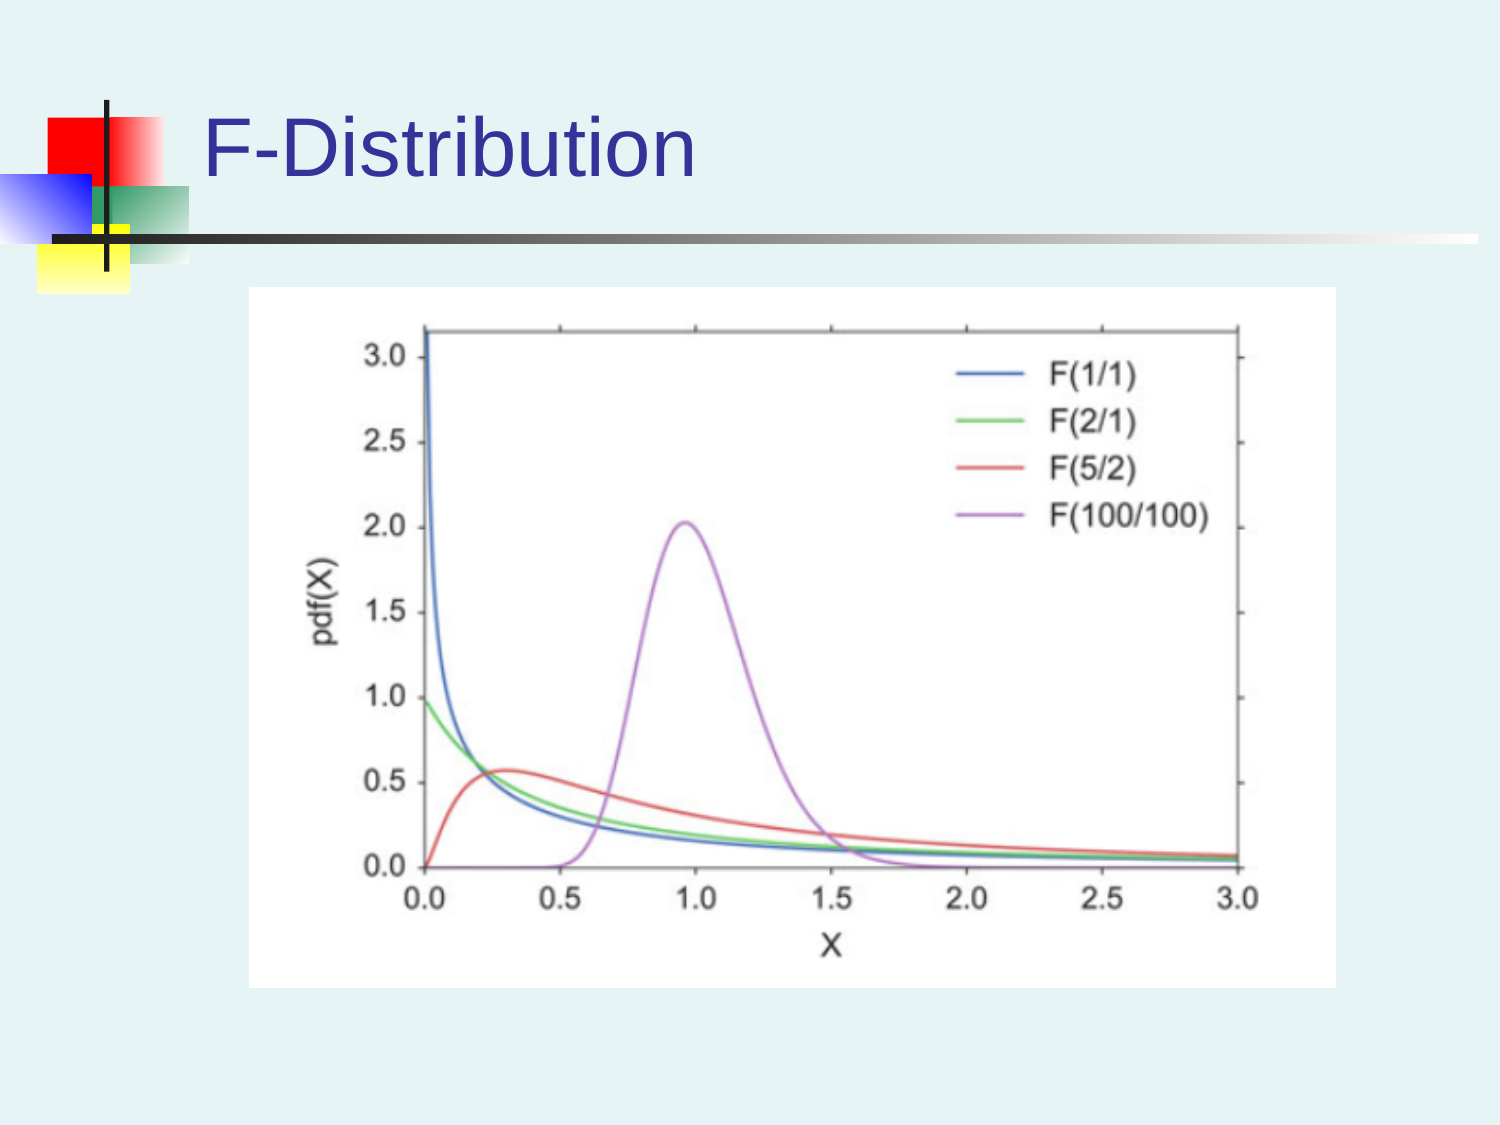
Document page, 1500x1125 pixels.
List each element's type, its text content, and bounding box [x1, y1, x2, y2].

picture [249, 287, 1337, 988]
title F-Distribution [188, 37, 1400, 200]
